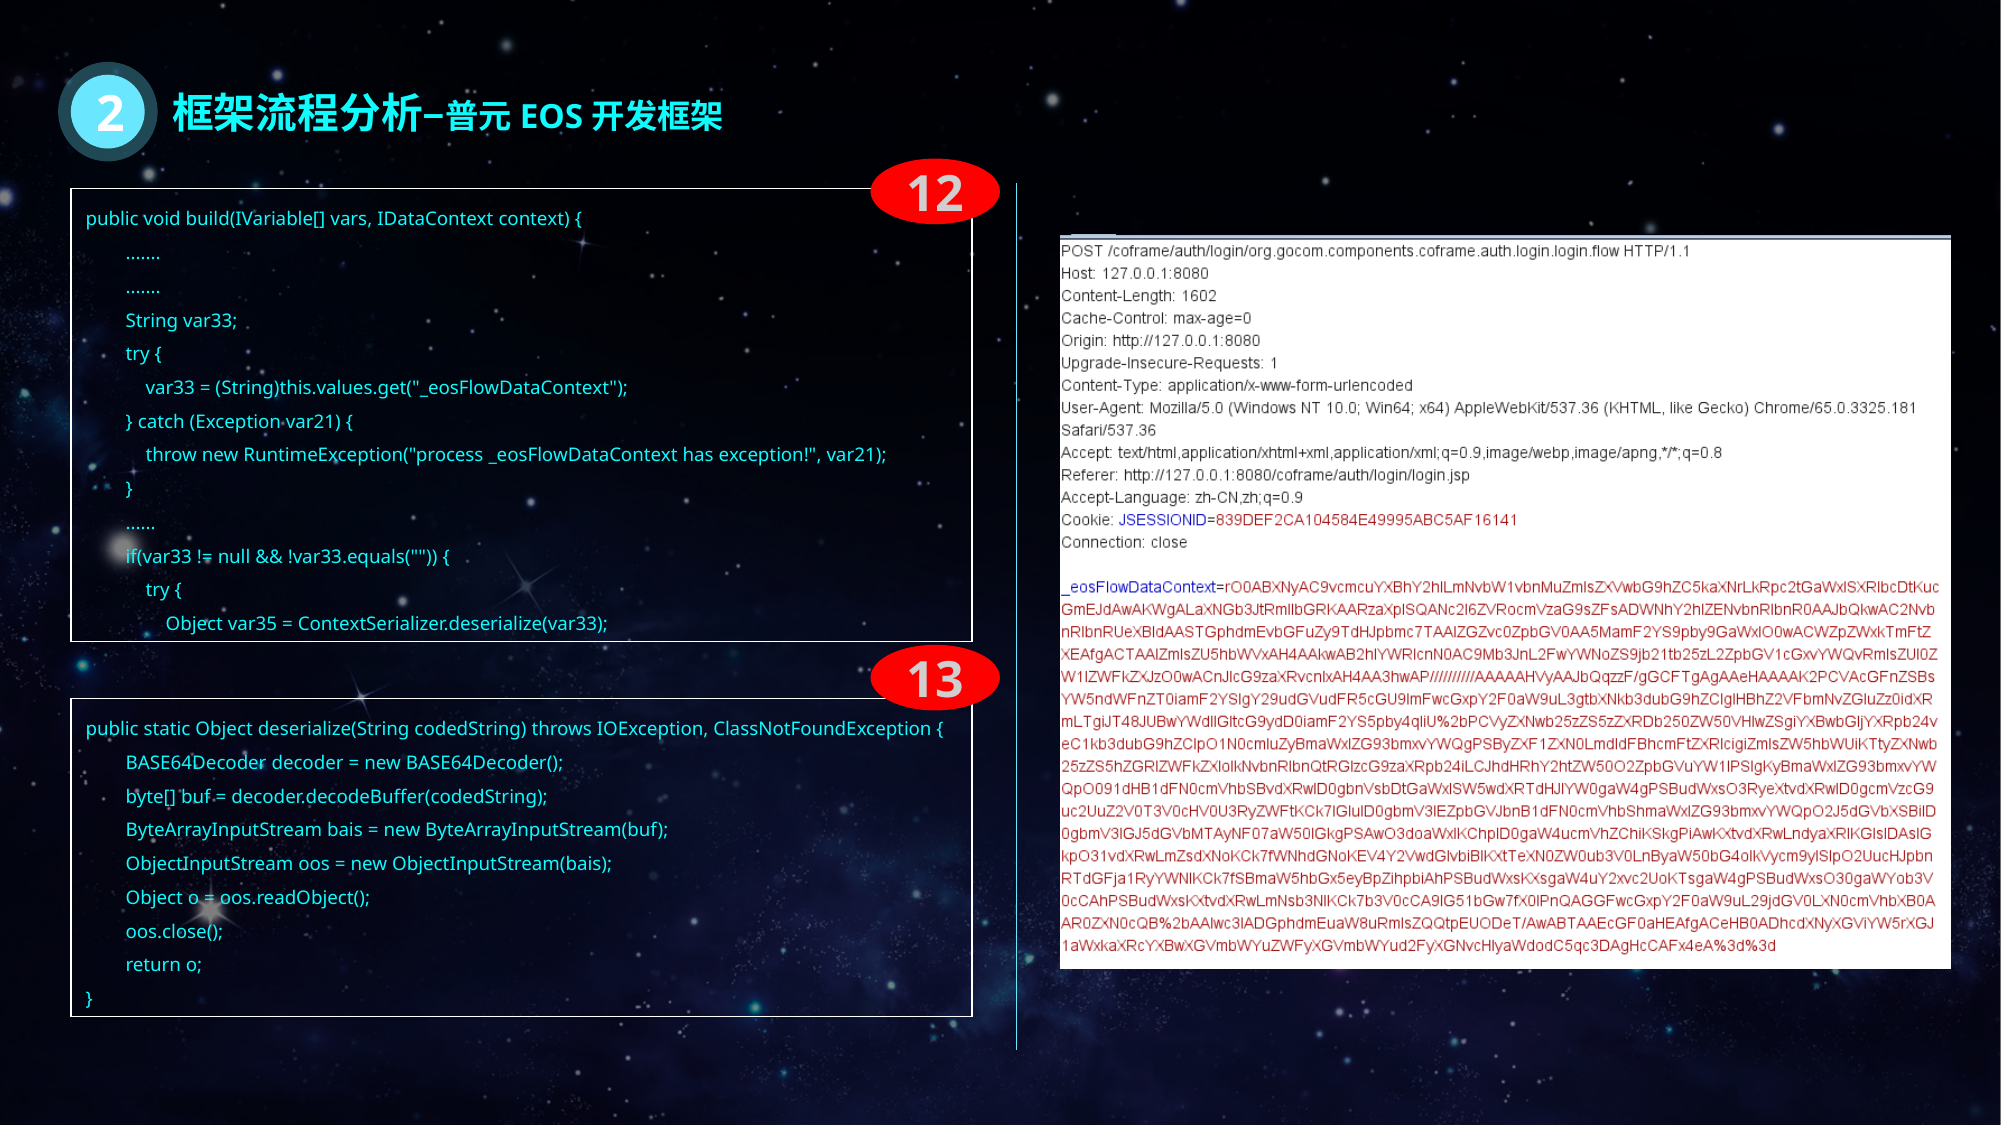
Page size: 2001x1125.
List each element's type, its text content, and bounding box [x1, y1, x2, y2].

text_box 13 [869, 643, 1002, 712]
text_box public static Object deserialize(String codedString) throws IOException, ClassNotFoundException { BASE64Decoder decoder = new BASE64Decoder(); byte[] buf = decoder.decodeBuffer(codedString); ByteArrayInputStream bais = new ByteArrayInputStream(buf); ObjectInputStream oos = new ObjectInputStream(bais); Object o = oos.readObject(); oos.close(); return o; } [70, 698, 973, 1017]
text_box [58, 61, 158, 162]
text_box 12 [869, 157, 1002, 226]
text_box public void build(IVariable[] vars, IDataContext context) { ....... ....... String var33; try { var33 = (String)this.values.get("_eosFlowDataContext"); } catch (Exception var21) { throw new RuntimeException("process _eosFlowDataContext has exception!", var21); } ...... if(var33 != null && !var33.equals("")) { try { Object var35 = ContextSerializer.deserialize(var33); [70, 188, 973, 642]
text_box 框架流程分析–普元EOS开发框架 [158, 78, 1017, 144]
picture [0, 0, 2001, 1125]
